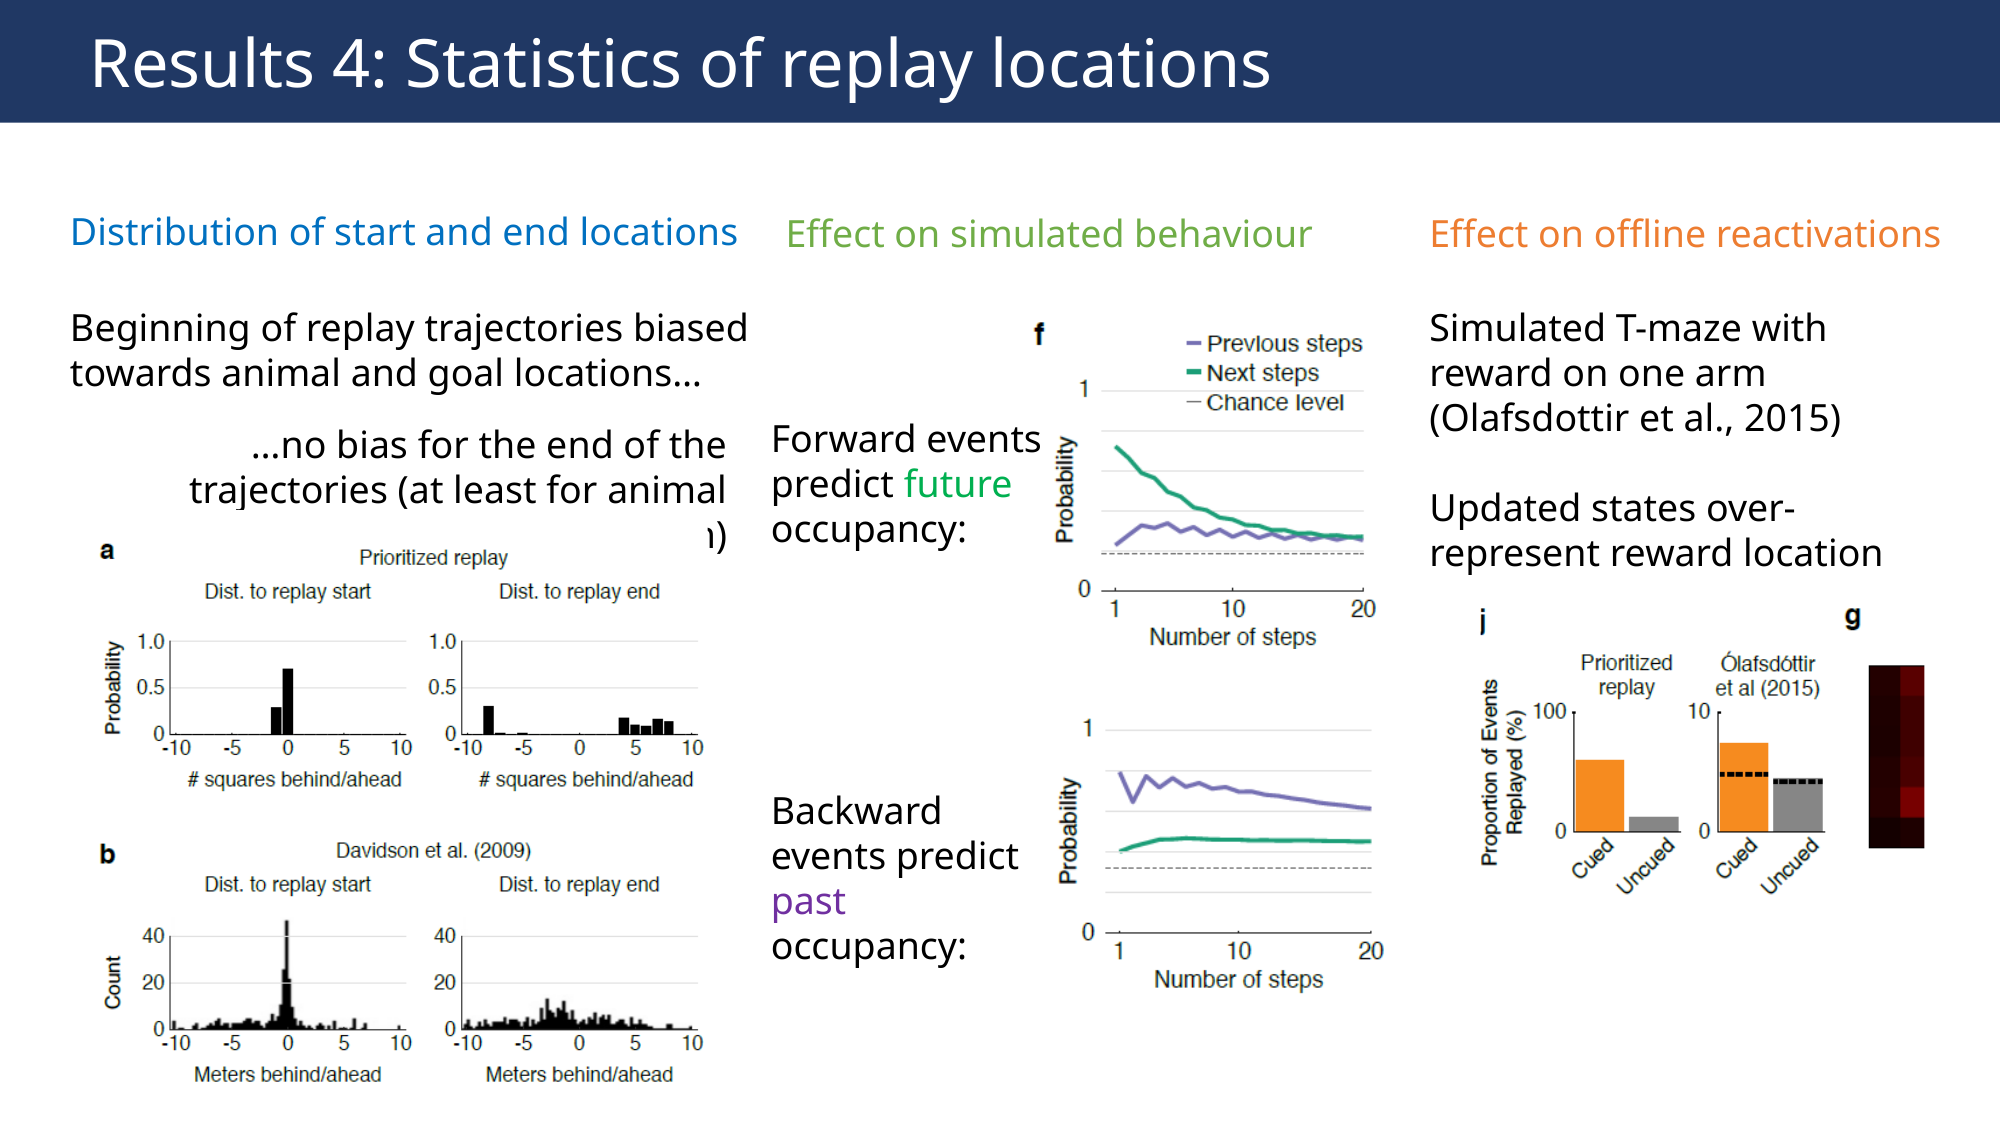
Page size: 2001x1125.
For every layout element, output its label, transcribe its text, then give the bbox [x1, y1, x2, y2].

text_box Forward events predict future occupancy: [756, 408, 1028, 558]
picture [1031, 694, 1469, 1026]
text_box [33, 200, 944, 535]
text_box Effect on simulated behaviour [944, 202, 1414, 263]
text_box Backward events predict past occupancy: [756, 779, 1031, 975]
text_box Results 4: Statistics of replay locations [0, 0, 2000, 124]
text_box Effect on offline reactivations [1414, 202, 2000, 263]
picture [92, 510, 708, 1104]
picture [1480, 599, 1925, 932]
picture [1028, 317, 1381, 649]
text_box Simulated T-maze with reward on one arm (Olafsdottir et al., 2015) Updated states over-represent reward location [1414, 296, 1925, 582]
